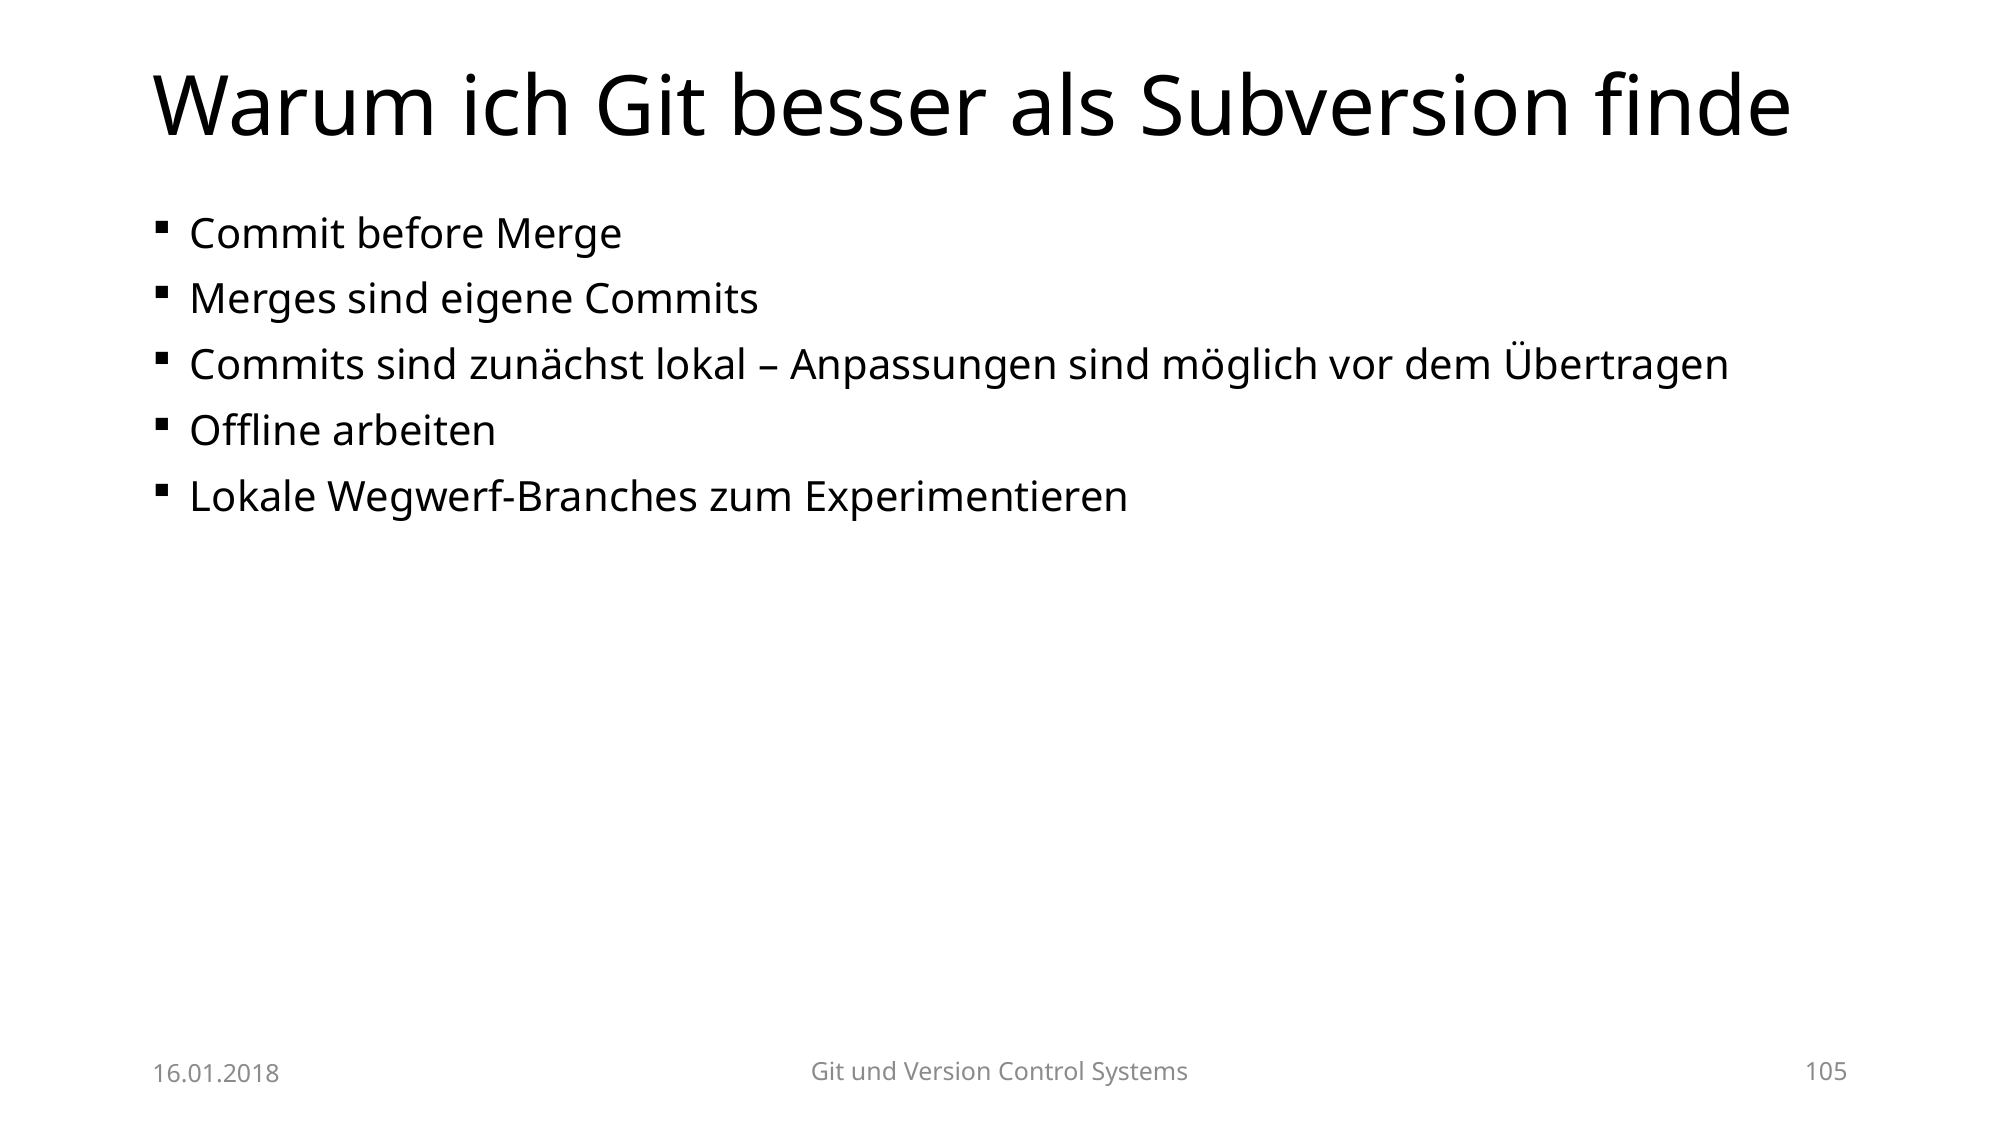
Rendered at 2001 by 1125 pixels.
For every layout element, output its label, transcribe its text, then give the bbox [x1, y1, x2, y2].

slide_number 105 [1412, 1042, 1863, 1103]
title Warum ich Git besser als Subversion finde [137, 42, 1863, 175]
footer Git und Version Control Systems [662, 1042, 1338, 1103]
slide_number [137, 1042, 588, 1103]
list Commit before Merge Merges sind eigene Commits Commits sind zunächst lokal – Anpassungen sind möglich vor dem Übertragen Offline arbeiten Lokale Wegwerf-Branches zum Experimentieren [137, 204, 1863, 1029]
